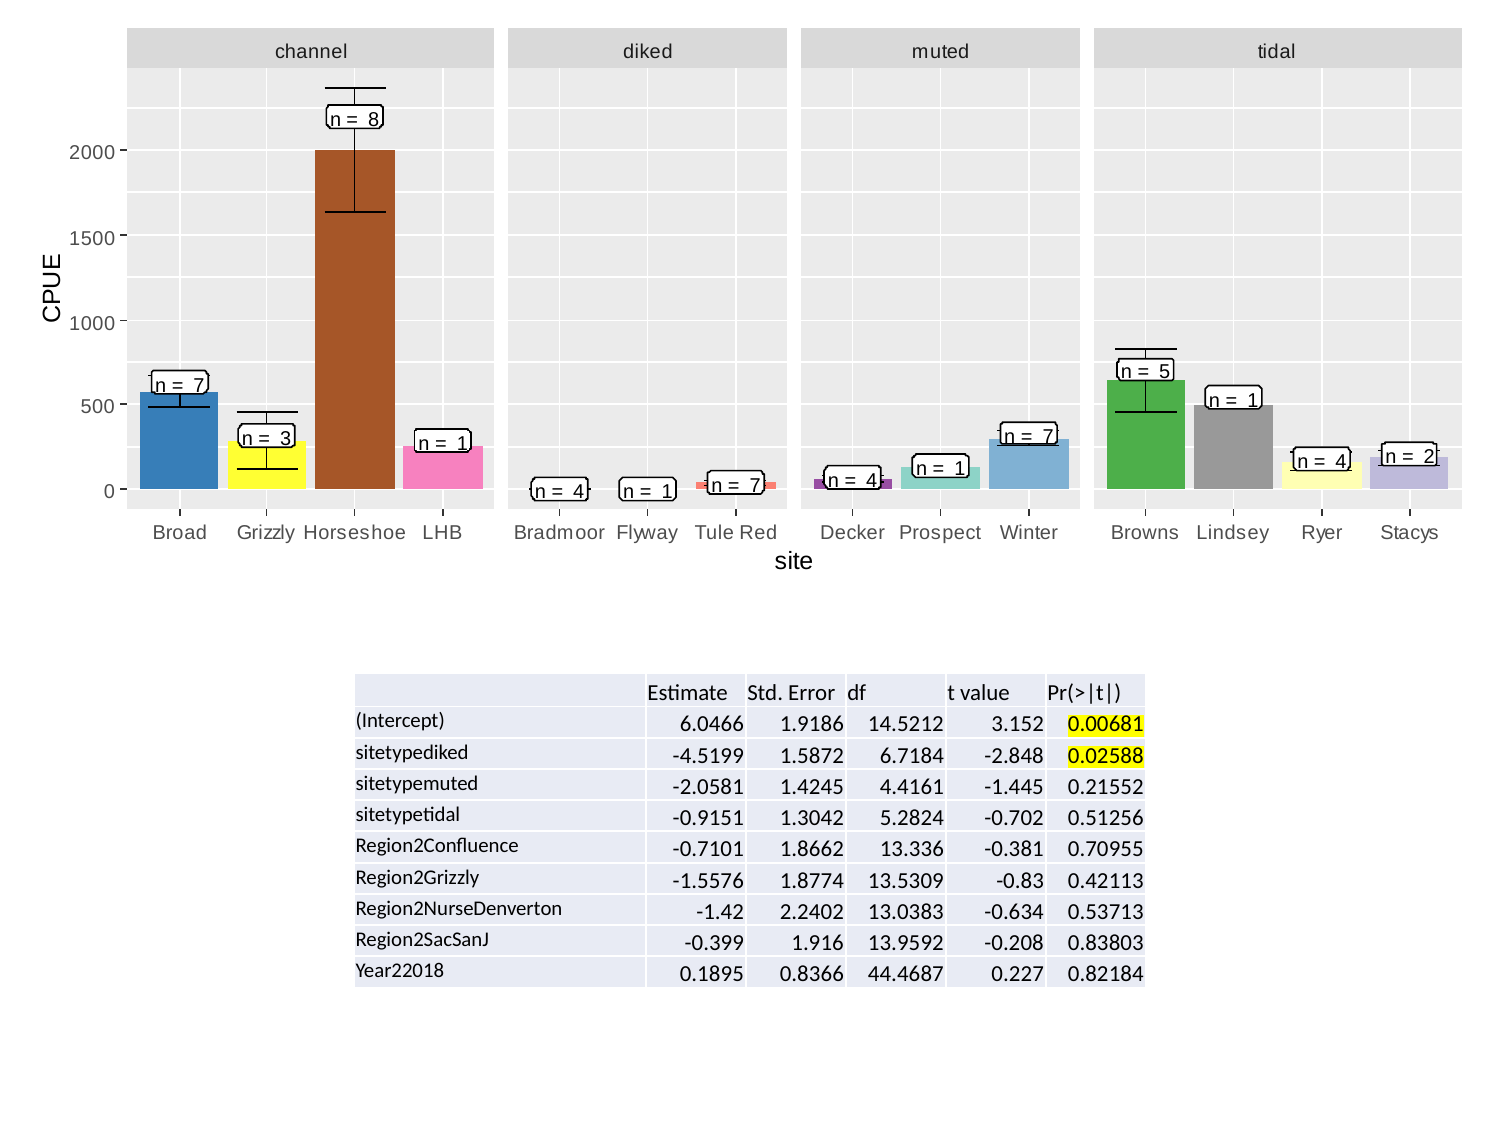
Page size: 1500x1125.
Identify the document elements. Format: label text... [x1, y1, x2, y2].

table_cell -2.0581 [647, 770, 745, 799]
table_header Std. Error [747, 674, 845, 706]
table_cell -1.5576 [647, 864, 745, 893]
table_cell 6.0466 [647, 707, 745, 737]
picture [26, 16, 1474, 583]
table_cell sitetypemuted [355, 770, 645, 799]
table_cell 14.5212 [847, 707, 945, 737]
table_cell -0.208 [947, 926, 1045, 955]
table_cell 0.227 [947, 957, 1045, 987]
table_cell 1.4245 [747, 770, 845, 799]
table_cell 0.83803 [1047, 926, 1145, 955]
table_cell Region2SacSanJ [355, 926, 645, 955]
table_cell -2.848 [947, 739, 1045, 768]
table_header [355, 674, 645, 706]
table_cell 0.00681 [1047, 707, 1145, 737]
table_cell 0.21552 [1047, 770, 1145, 799]
table_cell -0.83 [947, 864, 1045, 893]
table_cell 0.02588 [1047, 739, 1145, 768]
table_cell Region2Confluence [355, 832, 645, 862]
table_cell 13.5309 [847, 864, 945, 893]
table_cell -0.399 [647, 926, 745, 955]
table_cell 0.51256 [1047, 801, 1145, 830]
table_cell 13.0383 [847, 895, 945, 924]
table_cell 0.70955 [1047, 832, 1145, 862]
table_cell -0.634 [947, 895, 1045, 924]
table_cell -0.7101 [647, 832, 745, 862]
table_cell sitetypetidal [355, 801, 645, 830]
table_cell 0.82184 [1047, 957, 1145, 987]
table_cell 0.53713 [1047, 895, 1145, 924]
table_cell sitetypediked [355, 739, 645, 768]
table_cell 5.2824 [847, 801, 945, 830]
table_cell Region2Grizzly [355, 864, 645, 893]
table_cell 1.9186 [747, 707, 845, 737]
table_header Pr(>|t|) [1047, 674, 1145, 706]
table_cell -0.9151 [647, 801, 745, 830]
table_cell -1.42 [647, 895, 745, 924]
table_cell 44.4687 [847, 957, 945, 987]
table_cell 6.7184 [847, 739, 945, 768]
table_cell 0.8366 [747, 957, 845, 987]
table_header Estimate [647, 674, 745, 706]
table_cell -4.5199 [647, 739, 745, 768]
table_cell 1.3042 [747, 801, 845, 830]
table_cell 13.9592 [847, 926, 945, 955]
table_cell 1.8774 [747, 864, 845, 893]
table_cell 1.5872 [747, 739, 845, 768]
table_cell 4.4161 [847, 770, 945, 799]
table_cell Region2NurseDenverton [355, 895, 645, 924]
table_cell 1.916 [747, 926, 845, 955]
table_cell -1.445 [947, 770, 1045, 799]
table_cell 13.336 [847, 832, 945, 862]
table_cell 3.152 [947, 707, 1045, 737]
table_cell (Intercept) [355, 707, 645, 737]
table_cell -0.702 [947, 801, 1045, 830]
table_cell 1.8662 [747, 832, 845, 862]
table_header t value [947, 674, 1045, 706]
table_cell 2.2402 [747, 895, 845, 924]
table_header df [847, 674, 945, 706]
table_cell 0.1895 [647, 957, 745, 987]
table_cell 0.42113 [1047, 864, 1145, 893]
table_cell -0.381 [947, 832, 1045, 862]
table_cell Year22018 [355, 957, 645, 987]
